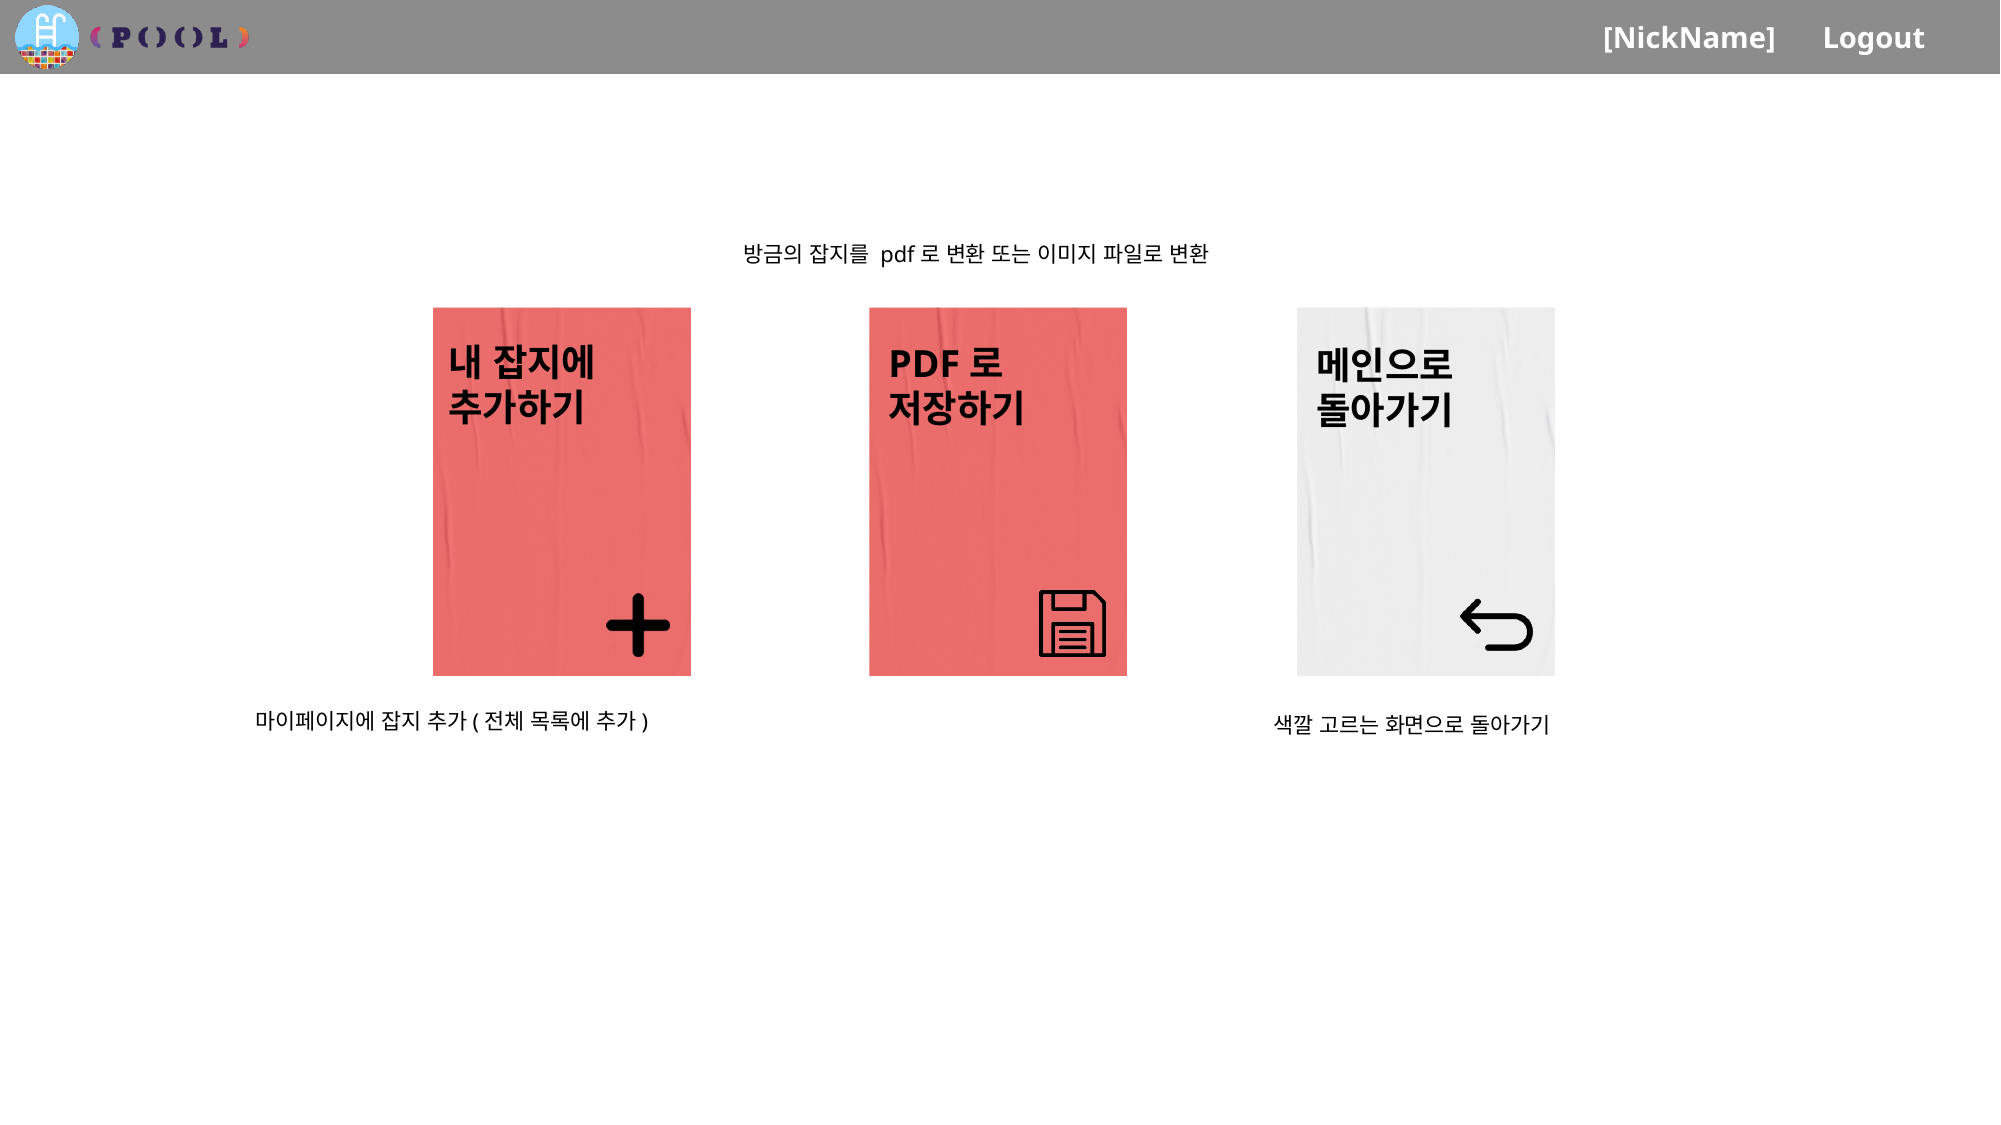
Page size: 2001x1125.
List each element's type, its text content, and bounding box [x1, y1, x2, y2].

text_box 색깔 고르는 화면으로 돌아가기 [1258, 704, 1871, 746]
text_box 마이페이지에 잡지 추가(전체 목록에 추가) [240, 700, 710, 742]
text_box [0, 0, 2000, 75]
text_box [NickName] [1588, 11, 1796, 62]
picture [1297, 307, 1555, 676]
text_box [433, 307, 729, 676]
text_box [869, 307, 1127, 676]
picture [14, 5, 79, 69]
picture [90, 26, 249, 48]
text_box Logout [1807, 11, 1988, 62]
text_box 방금의 잡지를 pdf로 변환 또는 이미지 파일로 변환 [728, 233, 1341, 275]
